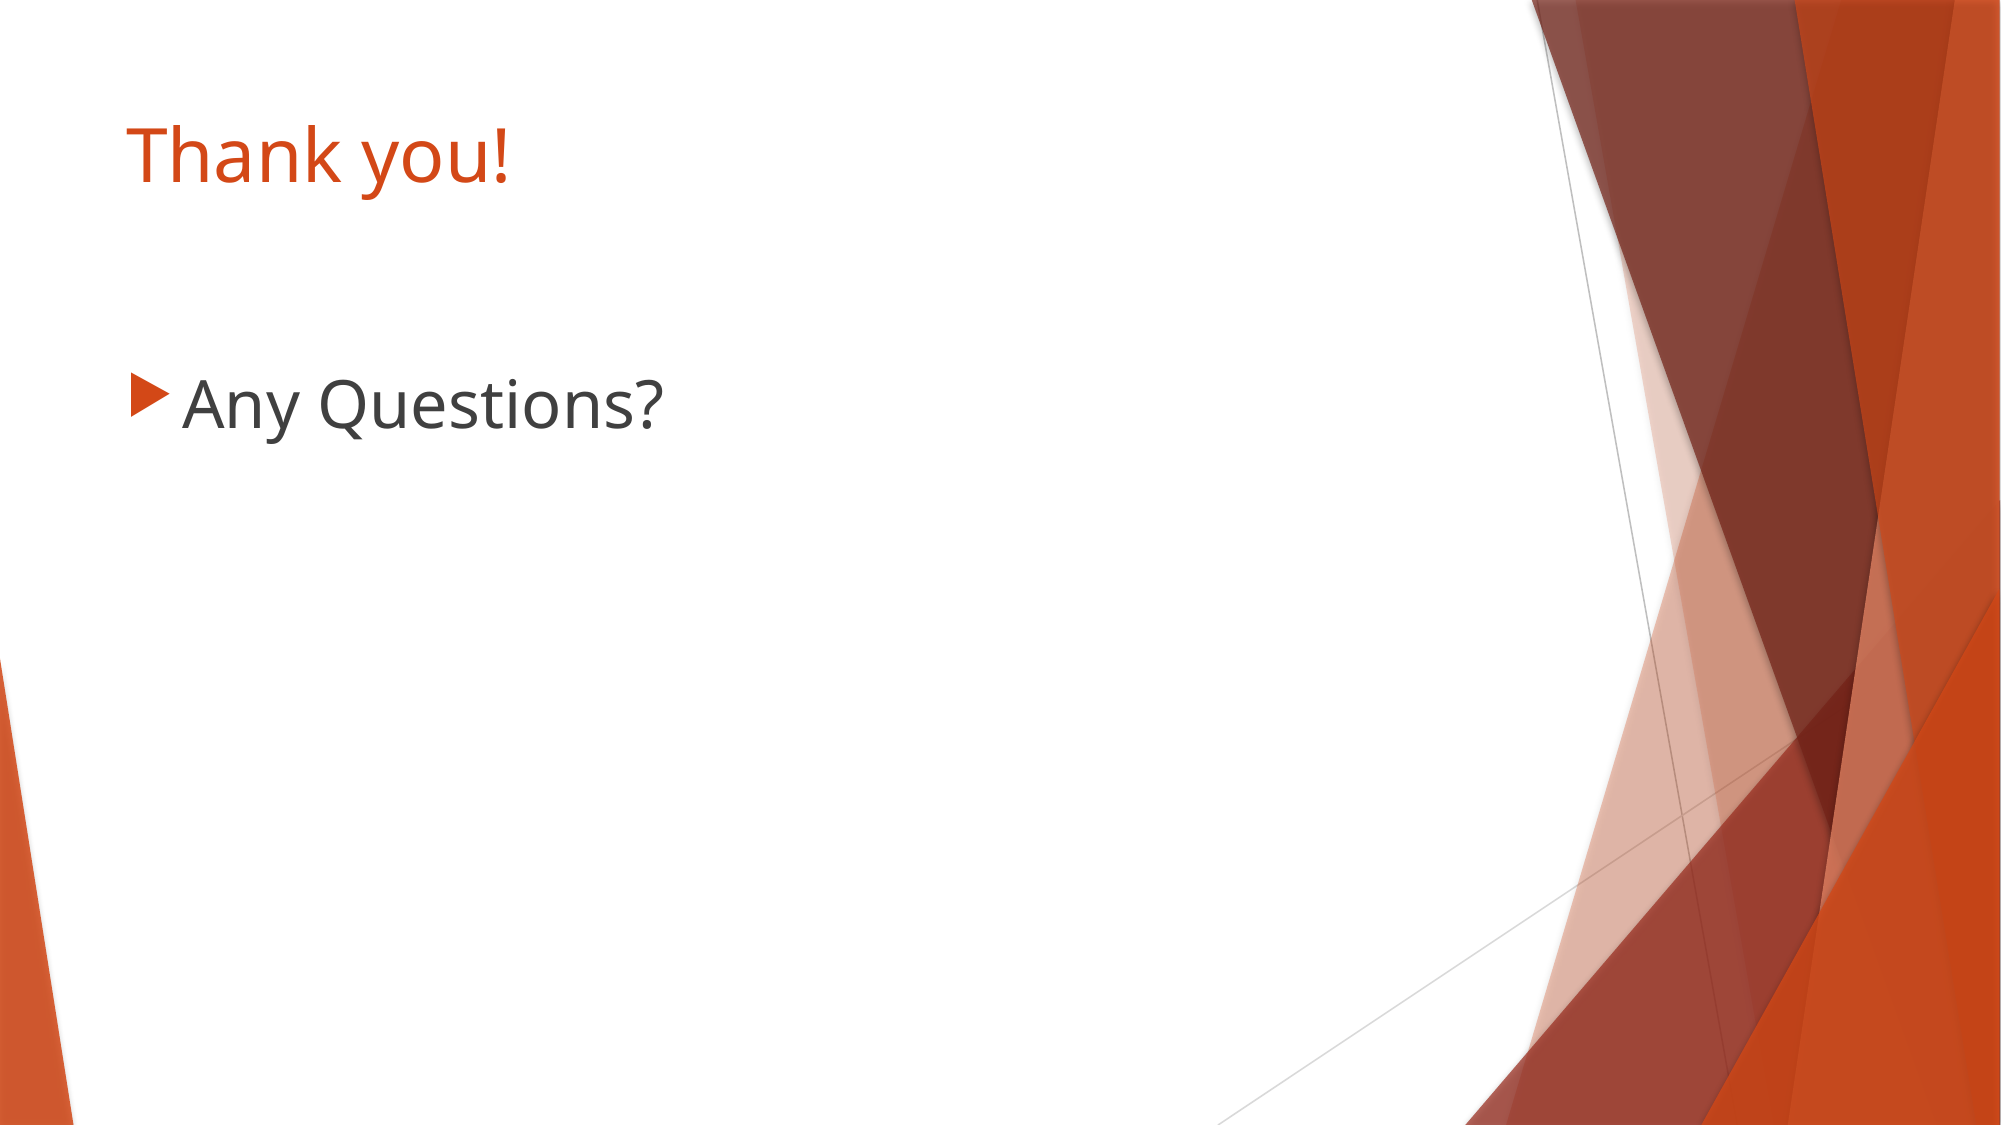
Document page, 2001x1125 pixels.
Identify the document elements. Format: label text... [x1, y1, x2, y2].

title Thank you! [111, 99, 1522, 317]
list Any Questions? [111, 354, 1522, 992]
